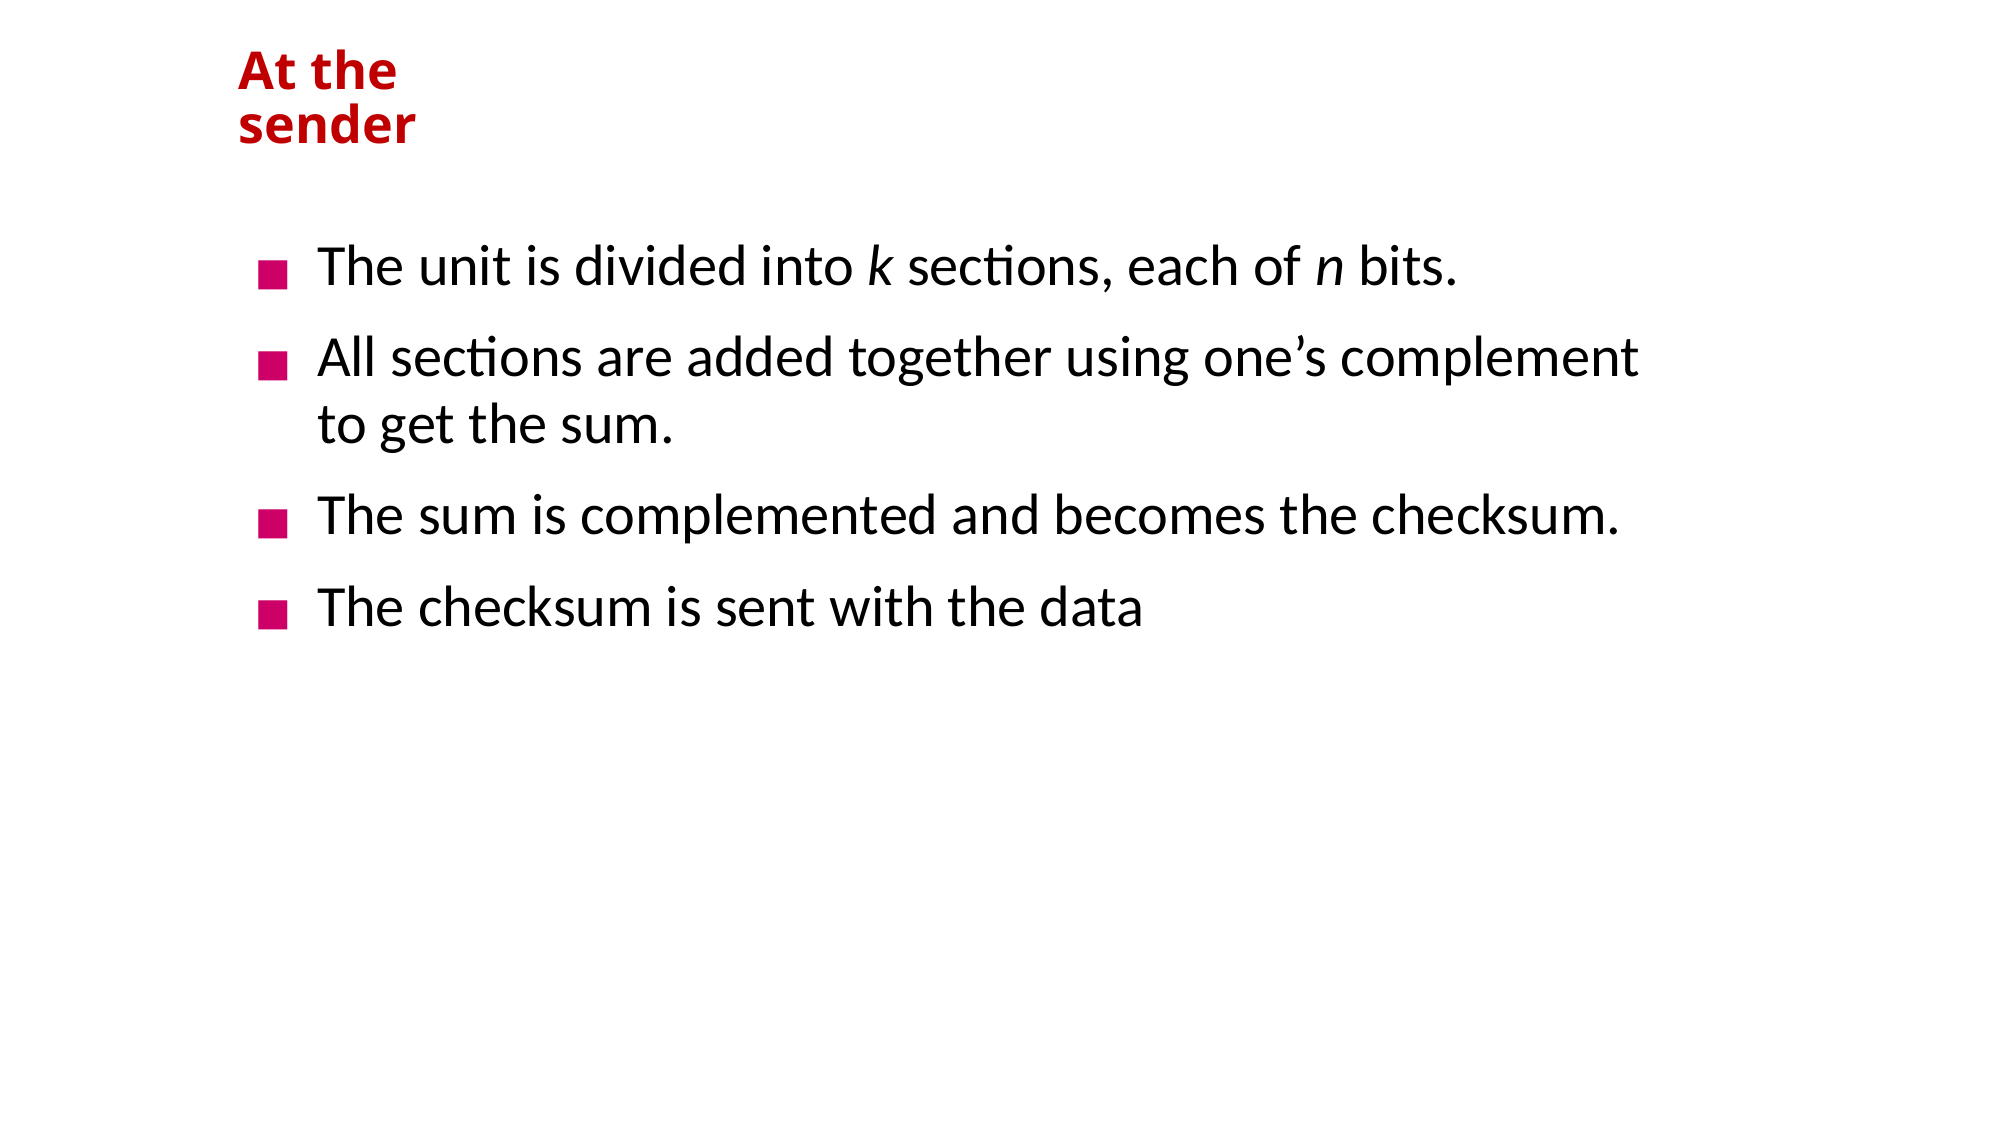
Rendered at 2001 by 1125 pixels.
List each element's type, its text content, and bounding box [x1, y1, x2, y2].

list The unit is divided into k sections, each of n bits. All sections are added together using one’s complement to get the sum. The sum is complemented and becomes the checksum. The checksum is sent with the data [239, 224, 1716, 675]
title At the sender [239, 37, 577, 163]
